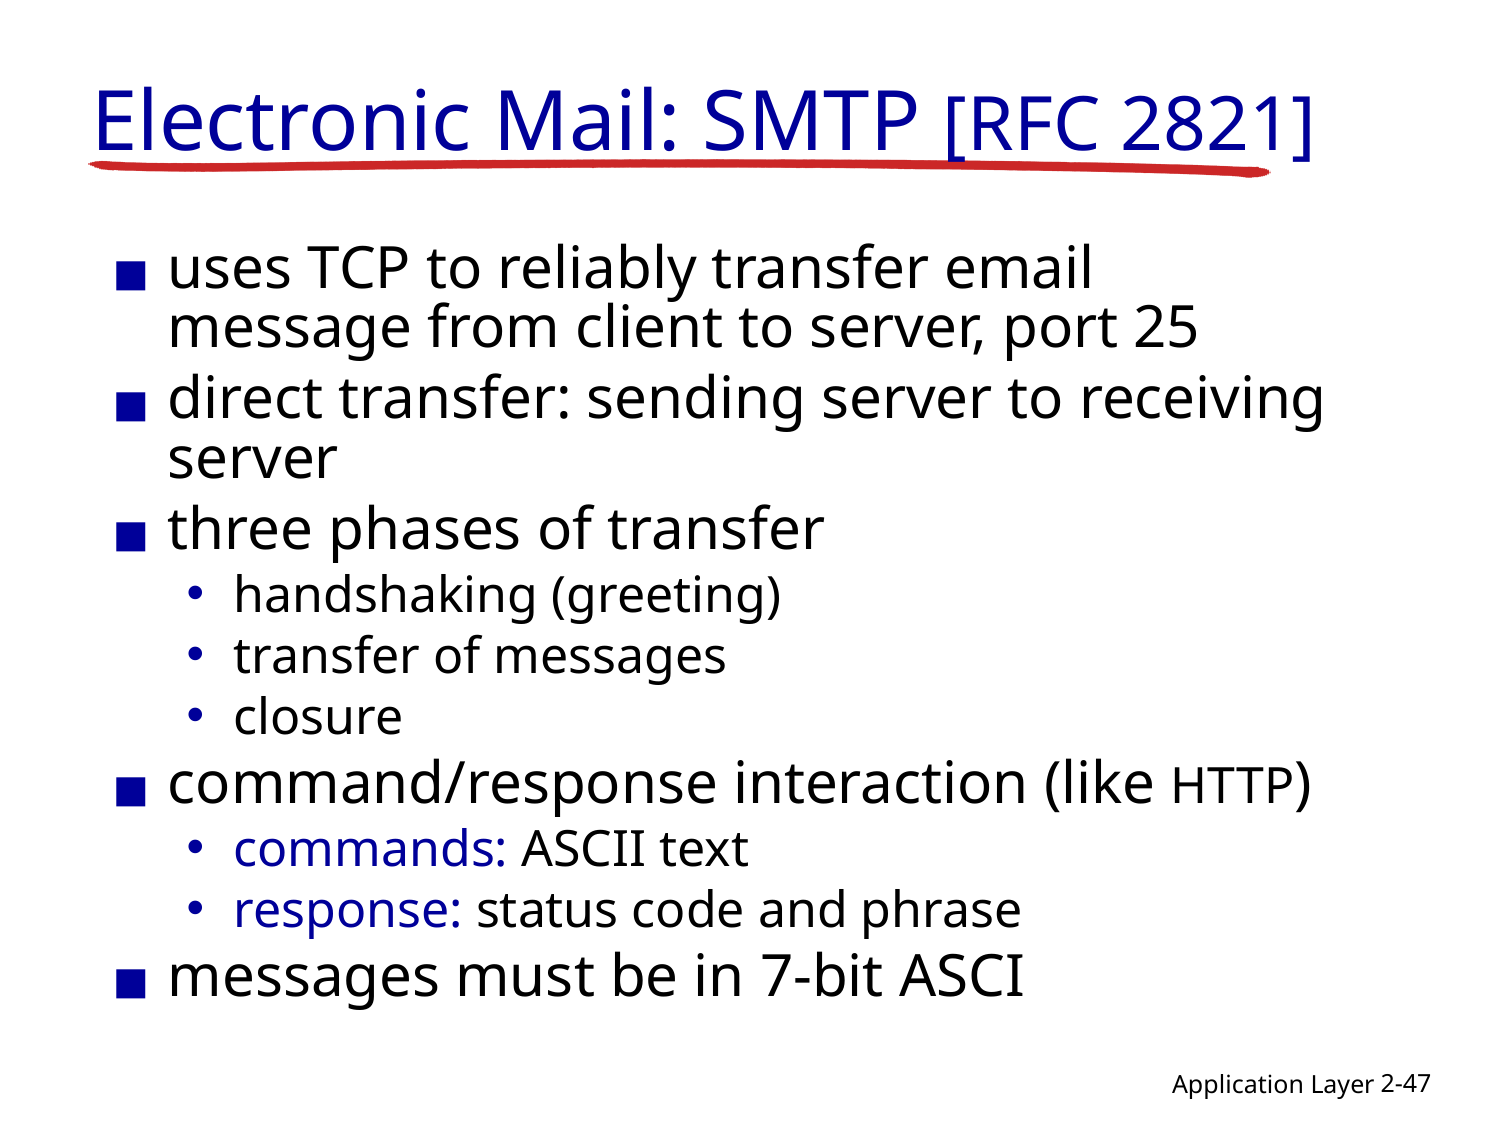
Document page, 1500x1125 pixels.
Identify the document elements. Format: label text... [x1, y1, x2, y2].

text_box 2-‹#› [1365, 1060, 1477, 1106]
picture [83, 154, 1284, 184]
list uses TCP to reliably transfer email message from client to server, port 25 direct transfer: sending server to receiving server three phases of transfer handshaking (greeting) transfer of messages closure command/response interaction (like HTTP) commands: ASCII text response: status code and phrase messages must be in 7-bit ASCI [96, 233, 1349, 996]
title Electronic Mail: SMTP [RFC 2821] [76, 38, 1352, 196]
text_box Application Layer [914, 1060, 1390, 1108]
